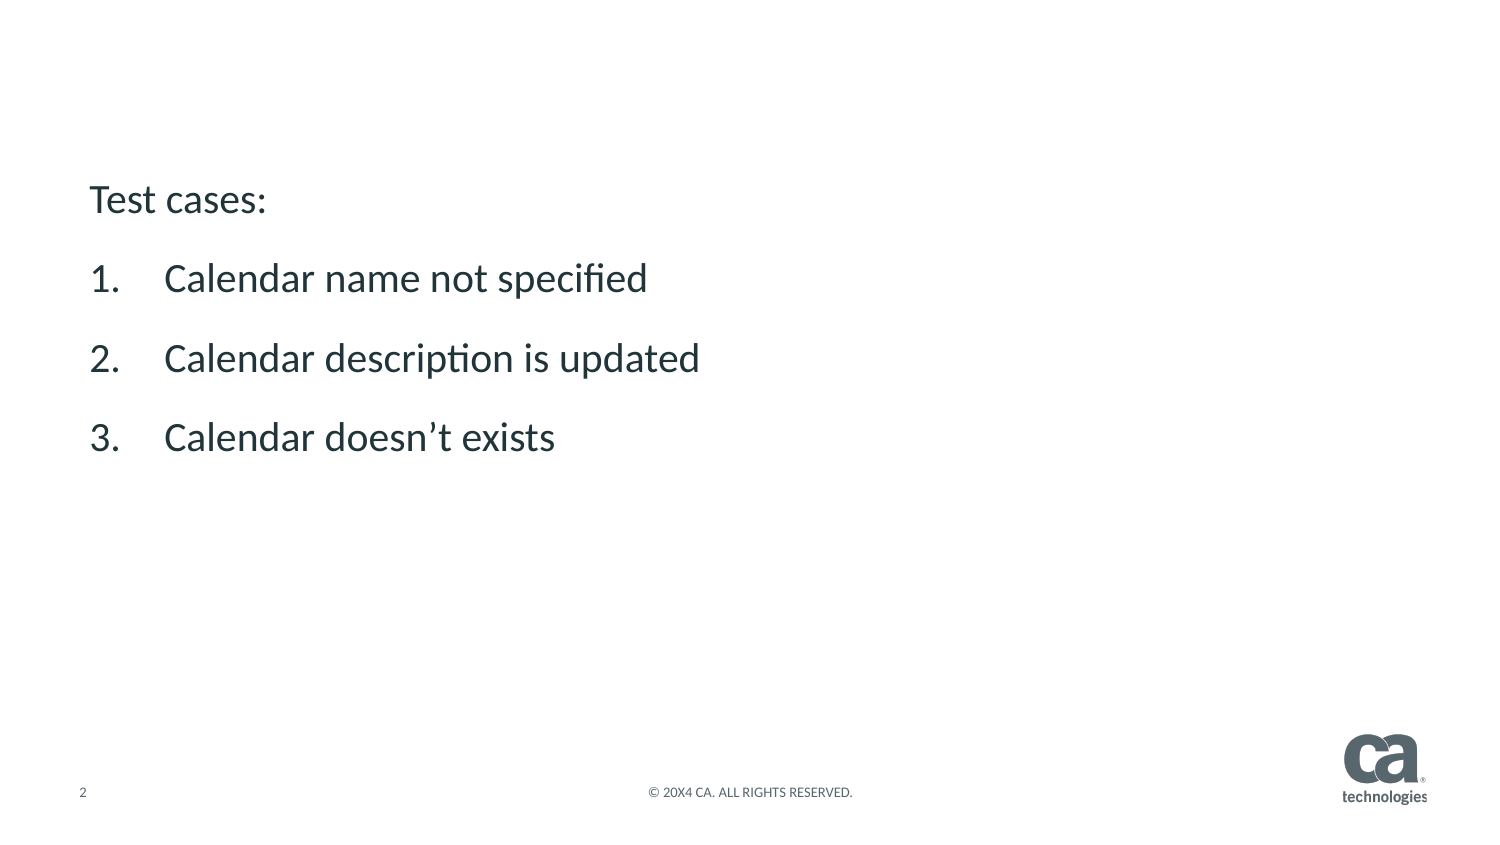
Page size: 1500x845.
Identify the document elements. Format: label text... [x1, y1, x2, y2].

list Test cases: Calendar name not specified Calendar description is updated Calendar doesn’t exists [74, 164, 1415, 703]
